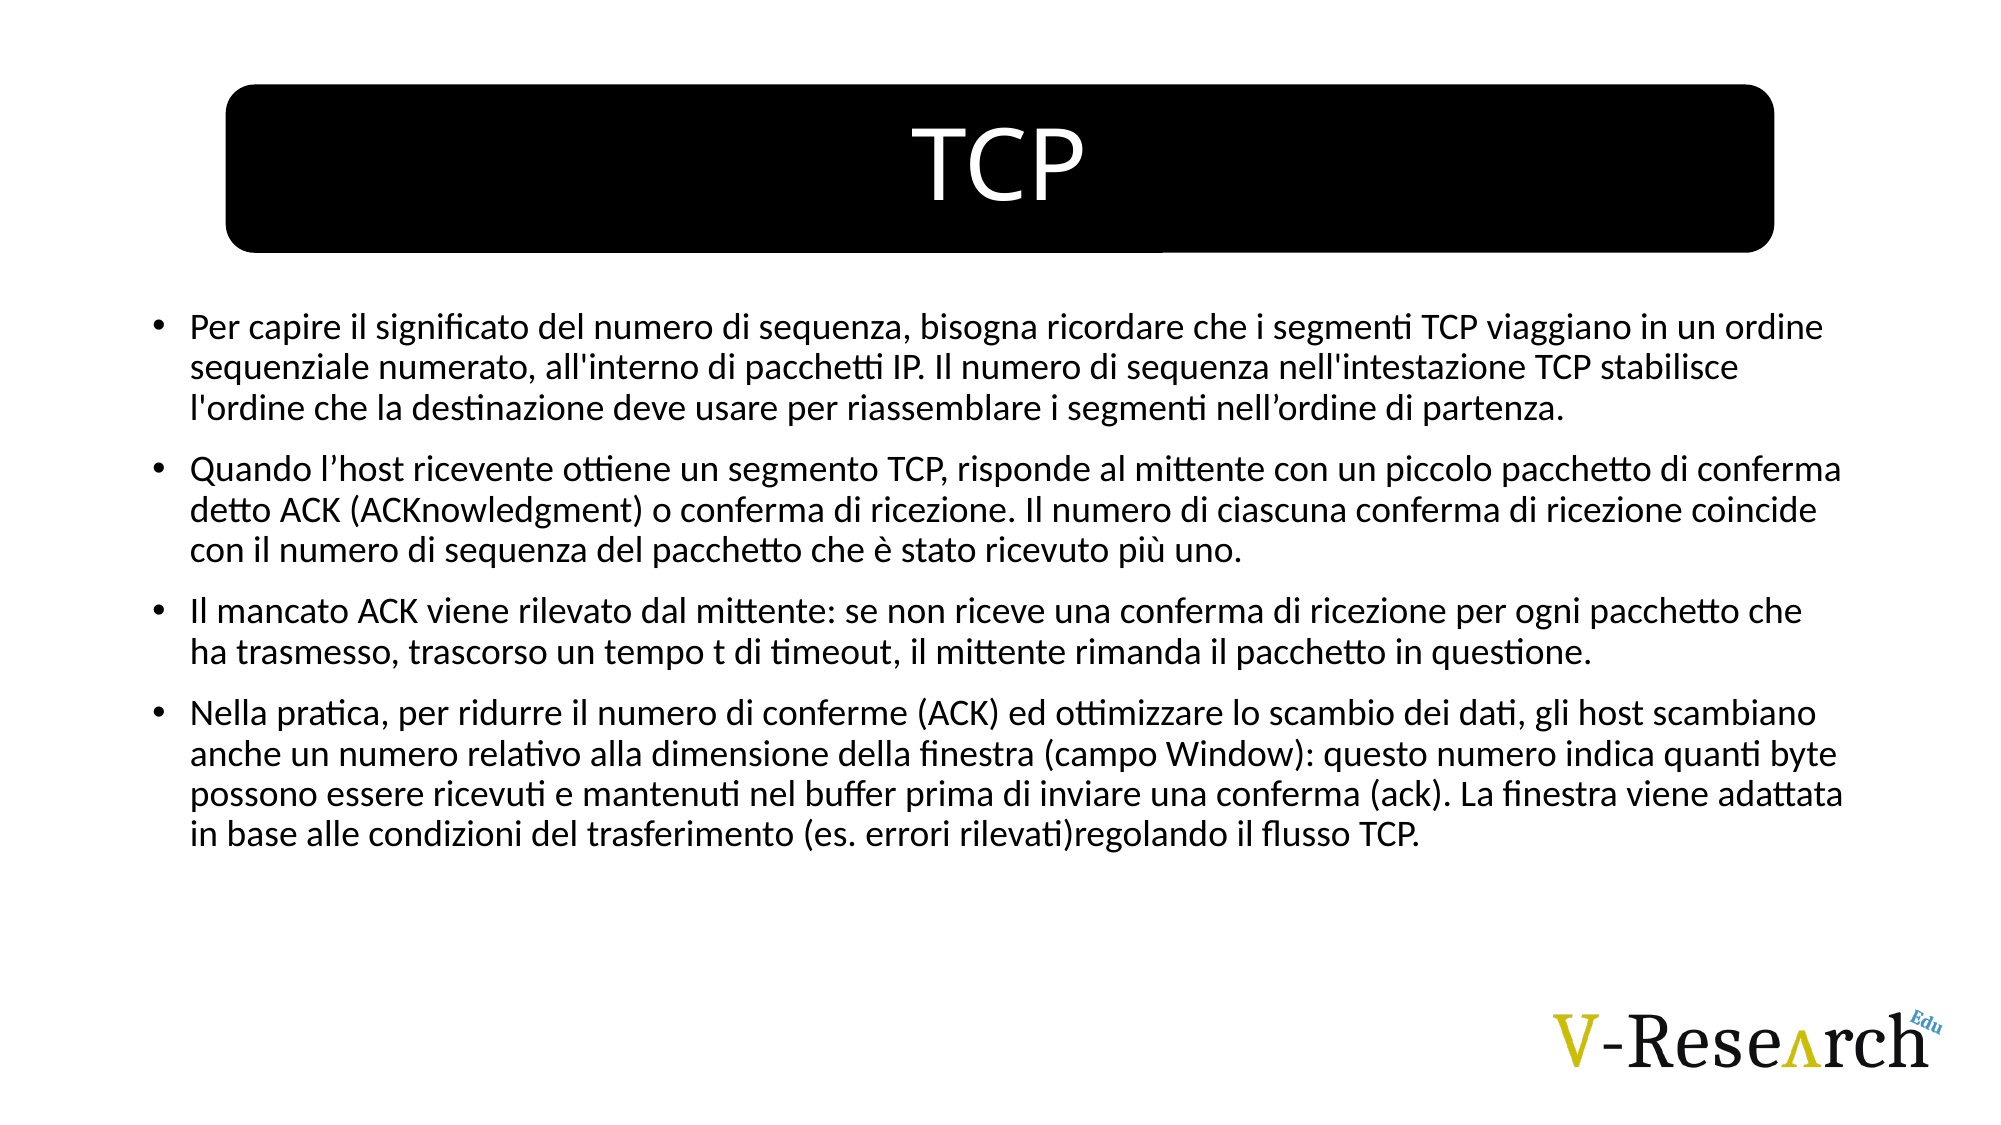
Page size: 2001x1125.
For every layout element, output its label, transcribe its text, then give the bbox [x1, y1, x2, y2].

list Per capire il significato del numero di sequenza, bisogna ricordare che i segmenti TCP viaggiano in un ordine sequenziale numerato, all'interno di pacchetti IP. Il numero di sequenza nell'intestazione TCP stabilisce l'ordine che la destinazione deve usare per riassemblare i segmenti nell’ordine di partenza. Quando l’host ricevente ottiene un segmento TCP, risponde al mittente con un piccolo pacchetto di conferma detto ACK (ACKnowledgment) o conferma di ricezione. Il numero di ciascuna conferma di ricezione coincide con il numero di sequenza del pacchetto che è stato ricevuto più uno. Il mancato ACK viene rilevato dal mittente: se non riceve una conferma di ricezione per ogni pacchetto che ha trasmesso, trascorso un tempo t di timeout, il mittente rimanda il pacchetto in questione. Nella pratica, per ridurre il numero di conferme (ACK) ed ottimizzare lo scambio dei dati, gli host scambiano anche un numero relativo alla dimensione della finestra (campo Window): questo numero indica quanti byte possono essere ricevuti e mantenuti nel buffer prima di inviare una conferma (ack). La finestra viene adattata in base alle condizioni del trasferimento (es. errori rilevati)regolando il flusso TCP. [137, 299, 1863, 1014]
picture [1548, 1005, 1945, 1071]
title TCP [137, 59, 1863, 278]
